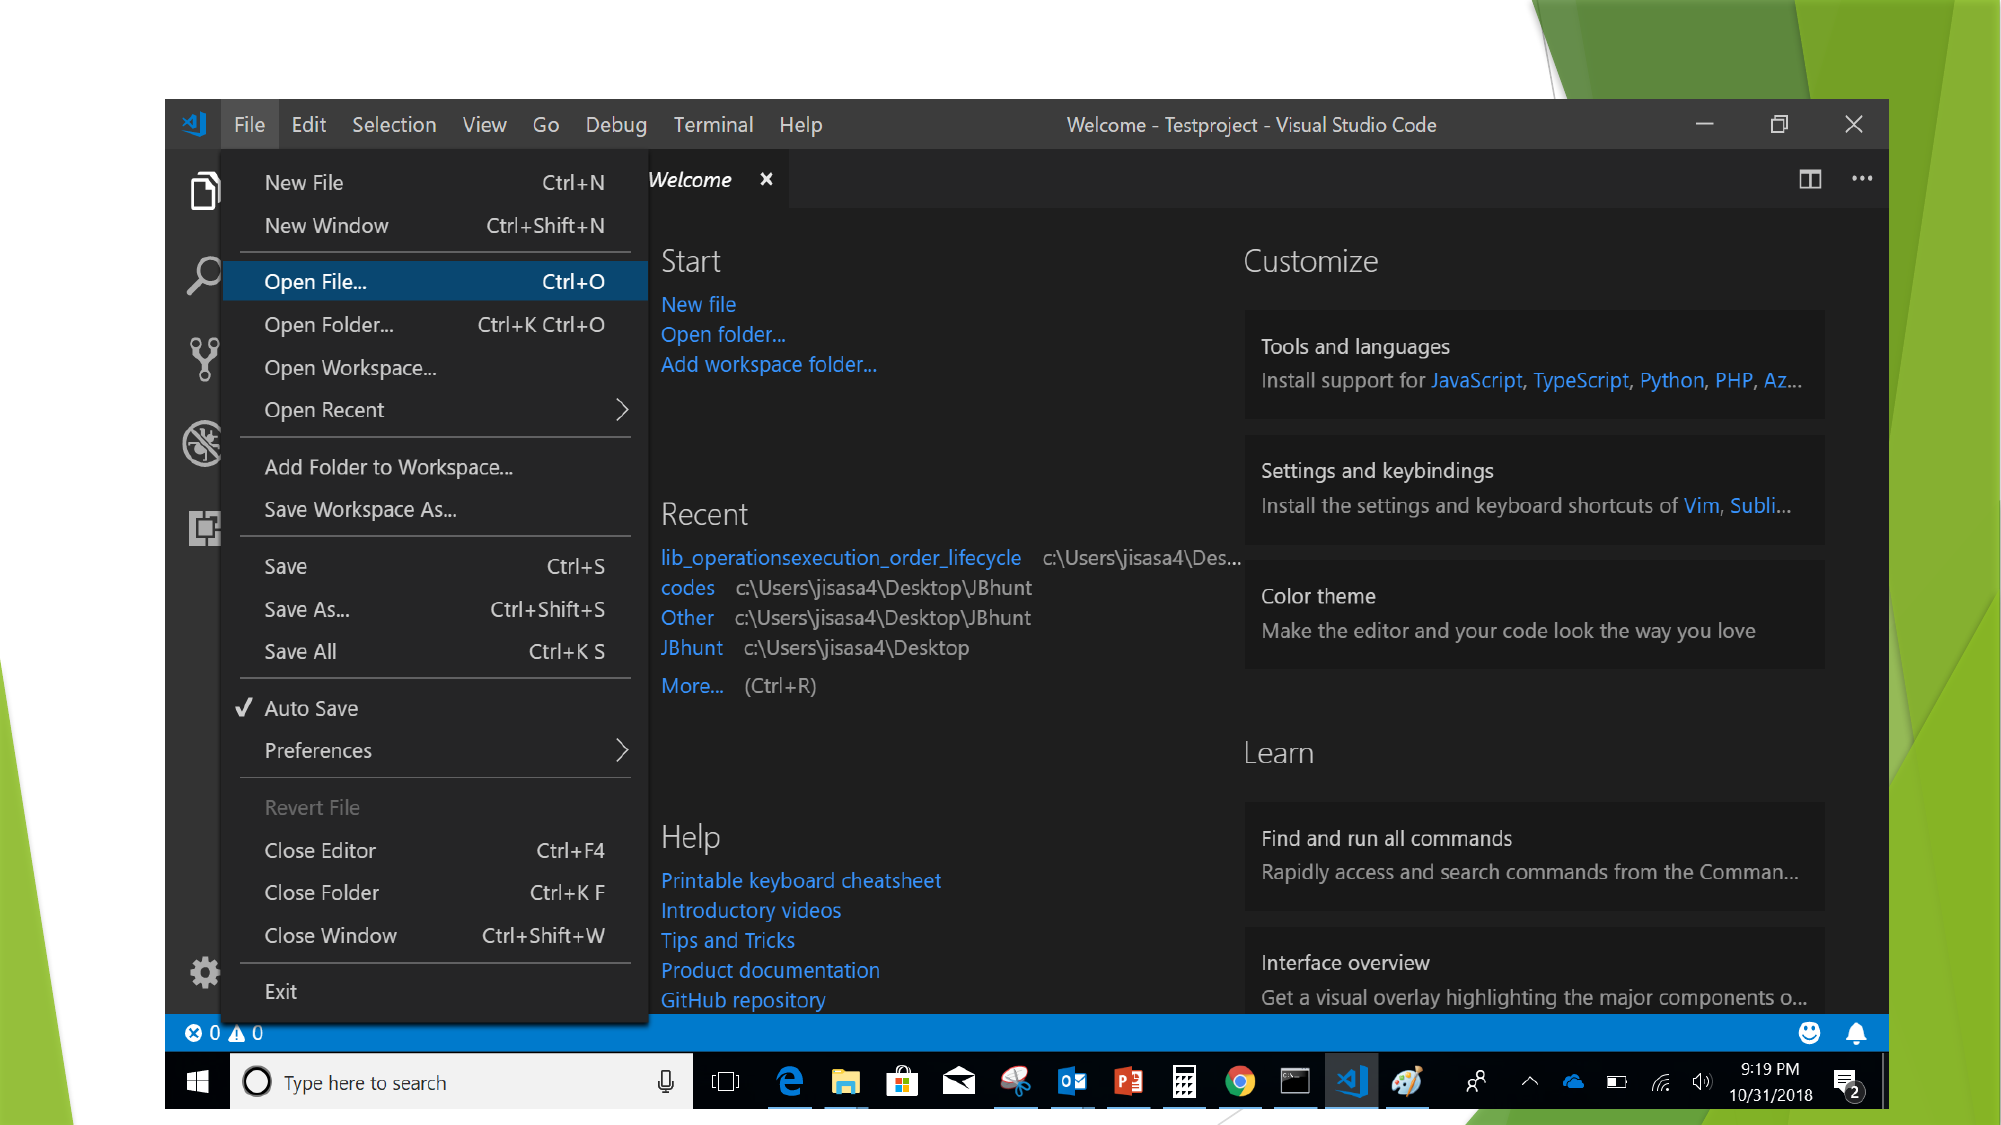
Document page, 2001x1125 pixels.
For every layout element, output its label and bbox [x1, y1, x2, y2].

picture [164, 99, 1890, 1109]
